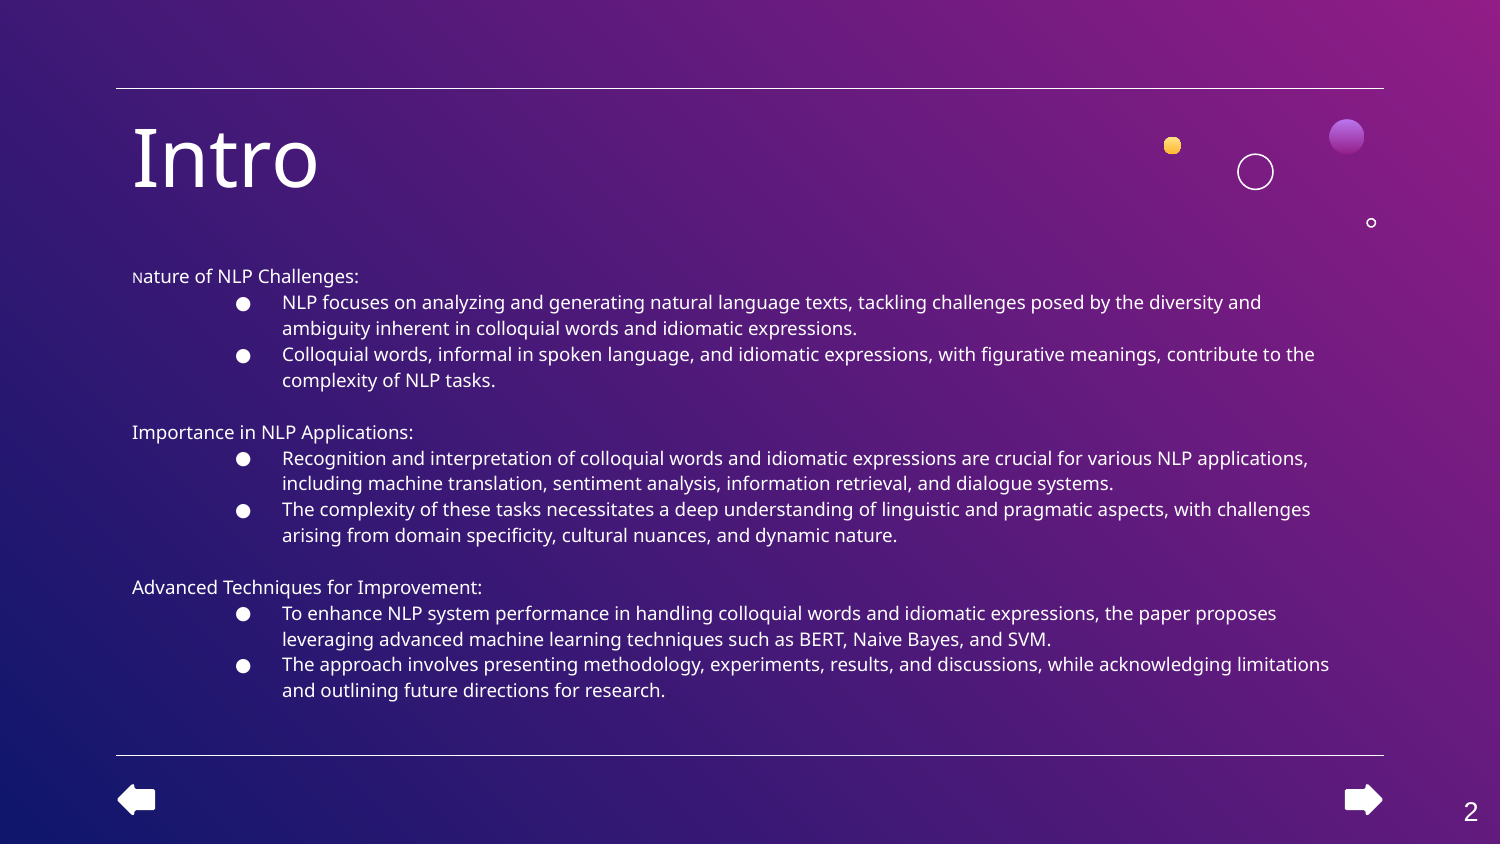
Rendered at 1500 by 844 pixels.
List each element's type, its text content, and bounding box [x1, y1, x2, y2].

subtitle Nature of NLP Challenges: NLP focuses on analyzing and generating natural language texts, tackling challenges posed by the diversity and ambiguity inherent in colloquial words and idiomatic expressions. Colloquial words, informal in spoken language, and idiomatic expressions, with figurative meanings, contribute to the complexity of NLP tasks. Importance in NLP Applications: Recognition and interpretation of colloquial words and idiomatic expressions are crucial for various NLP applications, including machine translation, sentiment analysis, information retrieval, and dialogue systems. The complexity of these tasks necessitates a deep understanding of linguistic and pragmatic aspects, with challenges arising from domain specificity, cultural nuances, and dynamic nature. Advanced Techniques for Improvement: To enhance NLP system performance in handling colloquial words and idiomatic expressions, the paper proposes leveraging advanced machine learning techniques such as BERT, Naive Bayes, and SVM. The approach involves presenting methodology, experiments, results, and discussions, while acknowledging limitations and outlining future directions for research. [117, 206, 1365, 749]
text_box [1163, 136, 1182, 155]
text_box [1329, 119, 1365, 155]
text_box [117, 784, 156, 816]
slide_number ‹#› [1403, 779, 1494, 844]
title Intro [117, 90, 1383, 191]
text_box [1344, 784, 1383, 816]
